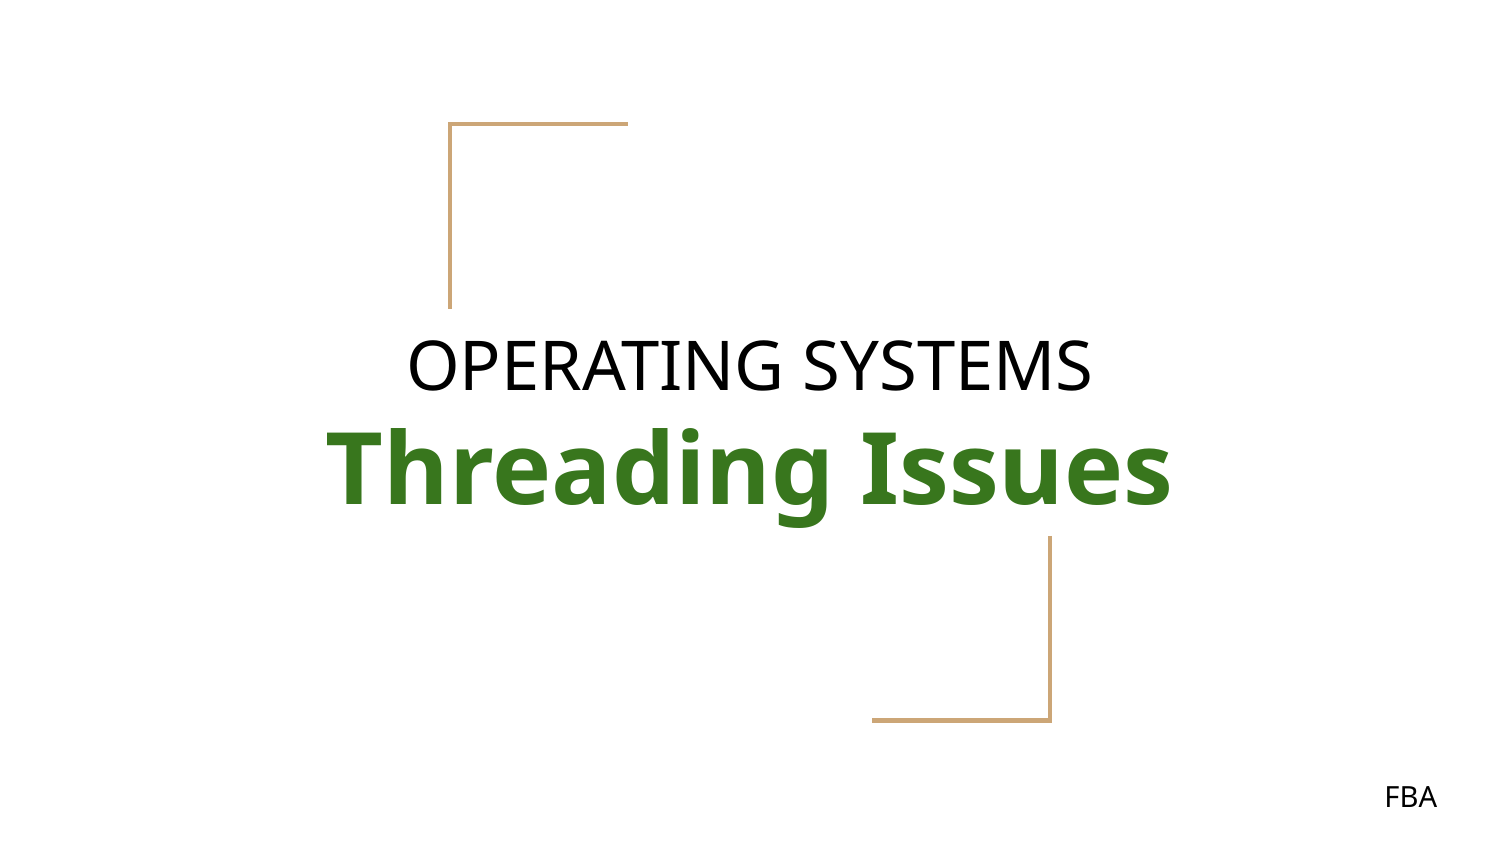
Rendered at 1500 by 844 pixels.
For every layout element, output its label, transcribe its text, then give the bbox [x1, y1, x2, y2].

title OPERATING SYSTEMS Threading Issues [266, 287, 1234, 540]
text_box FBA [1369, 763, 1484, 829]
